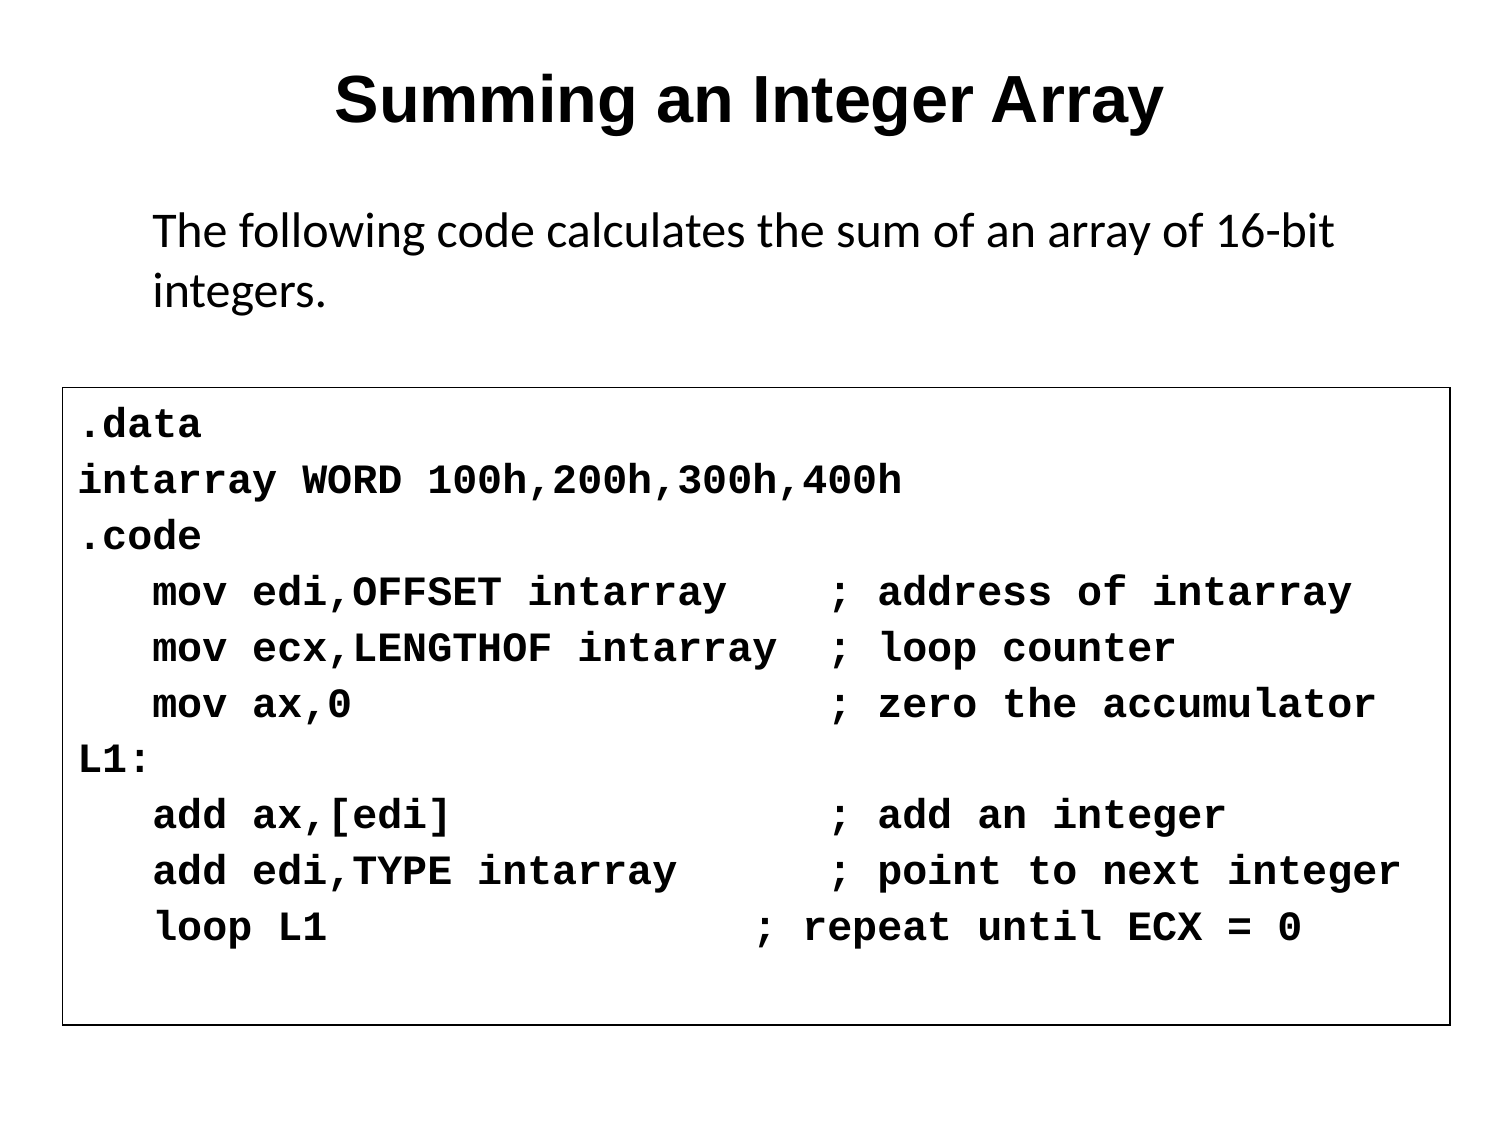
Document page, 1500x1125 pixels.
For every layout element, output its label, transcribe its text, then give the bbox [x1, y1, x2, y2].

text_box The following code calculates the sum of an array of 16-bit integers. [137, 174, 1363, 340]
title Summing an Integer Array [75, 24, 1425, 168]
text_box .data intarray WORD 100h,200h,300h,400h .code mov edi,OFFSET intarray ; address of intarray mov ecx,LENGTHOF intarray ; loop counter mov ax,0 ; zero the accumulator L1: add ax,[edi] ; add an integer add edi,TYPE intarray ; point to next integer loop L1 ; repeat until ECX = 0 [62, 387, 1450, 1025]
